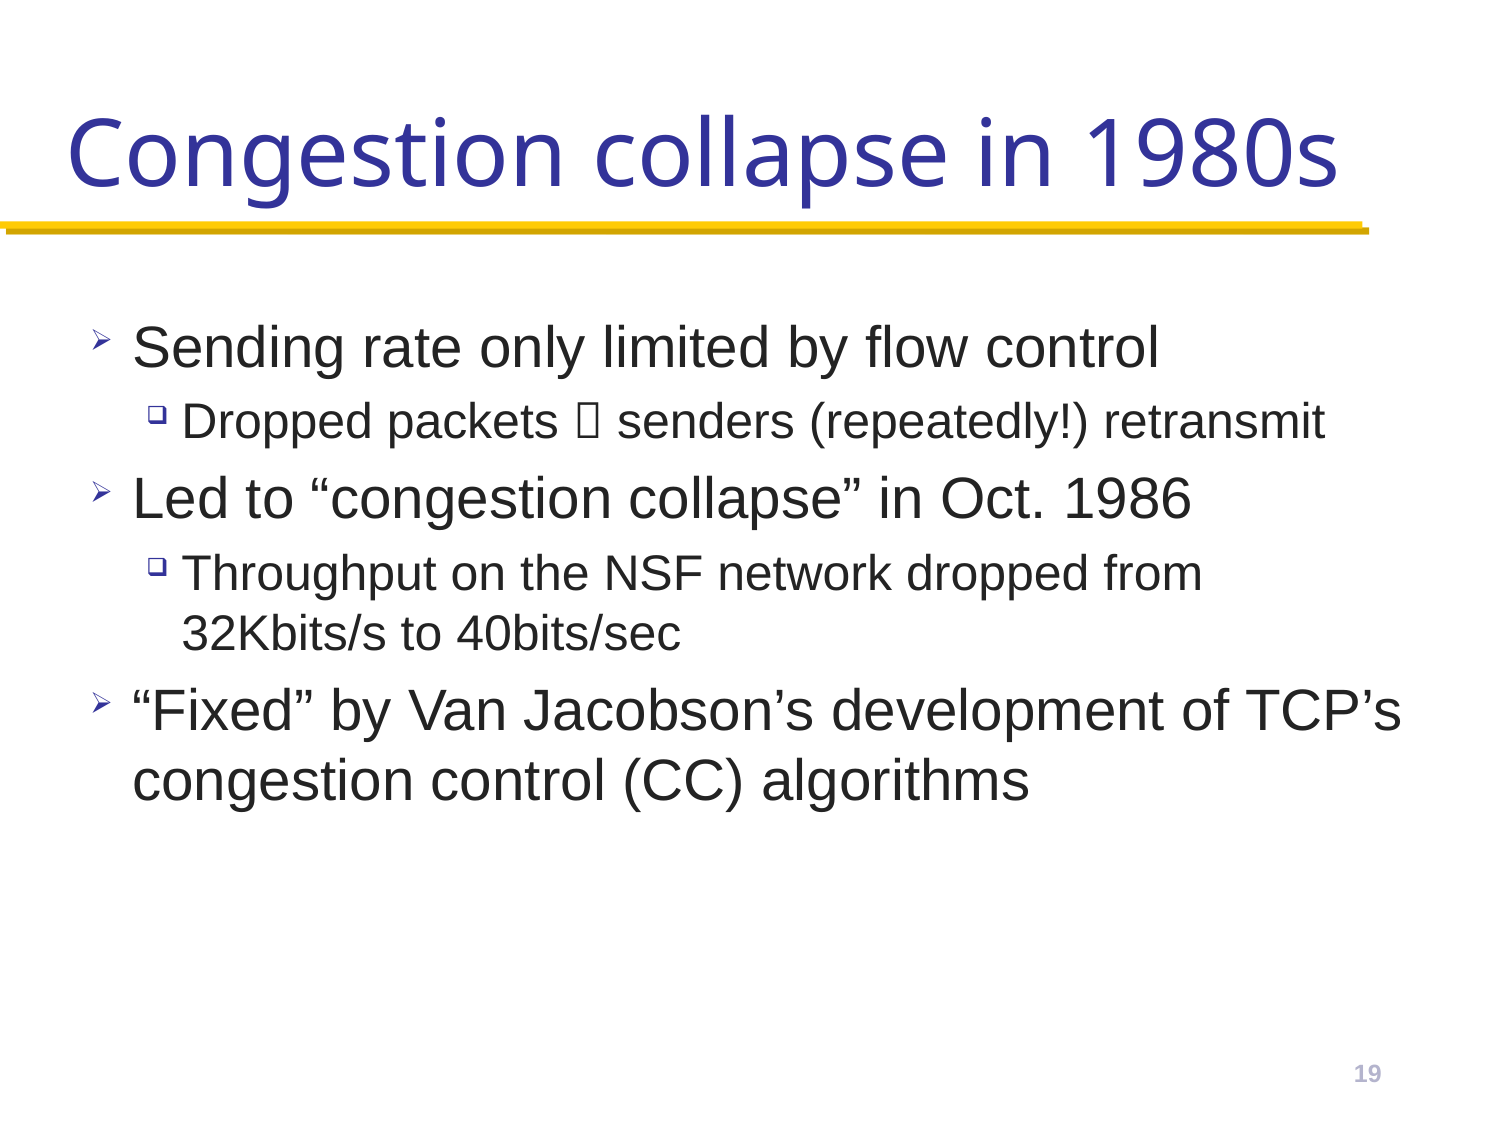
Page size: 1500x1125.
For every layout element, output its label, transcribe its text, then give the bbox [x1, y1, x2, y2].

slide_number 19 [1059, 1042, 1397, 1103]
list Sending rate only limited by flow control Dropped packets  senders (repeatedly!) retransmit Led to “congestion collapse” in Oct. 1986 Throughput on the NSF network dropped from 32Kbits/s to 40bits/sec “Fixed” by Van Jacobson’s development of TCP’s congestion control (CC) algorithms [75, 301, 1425, 1025]
title Congestion collapse in 1980s [49, 24, 1451, 213]
